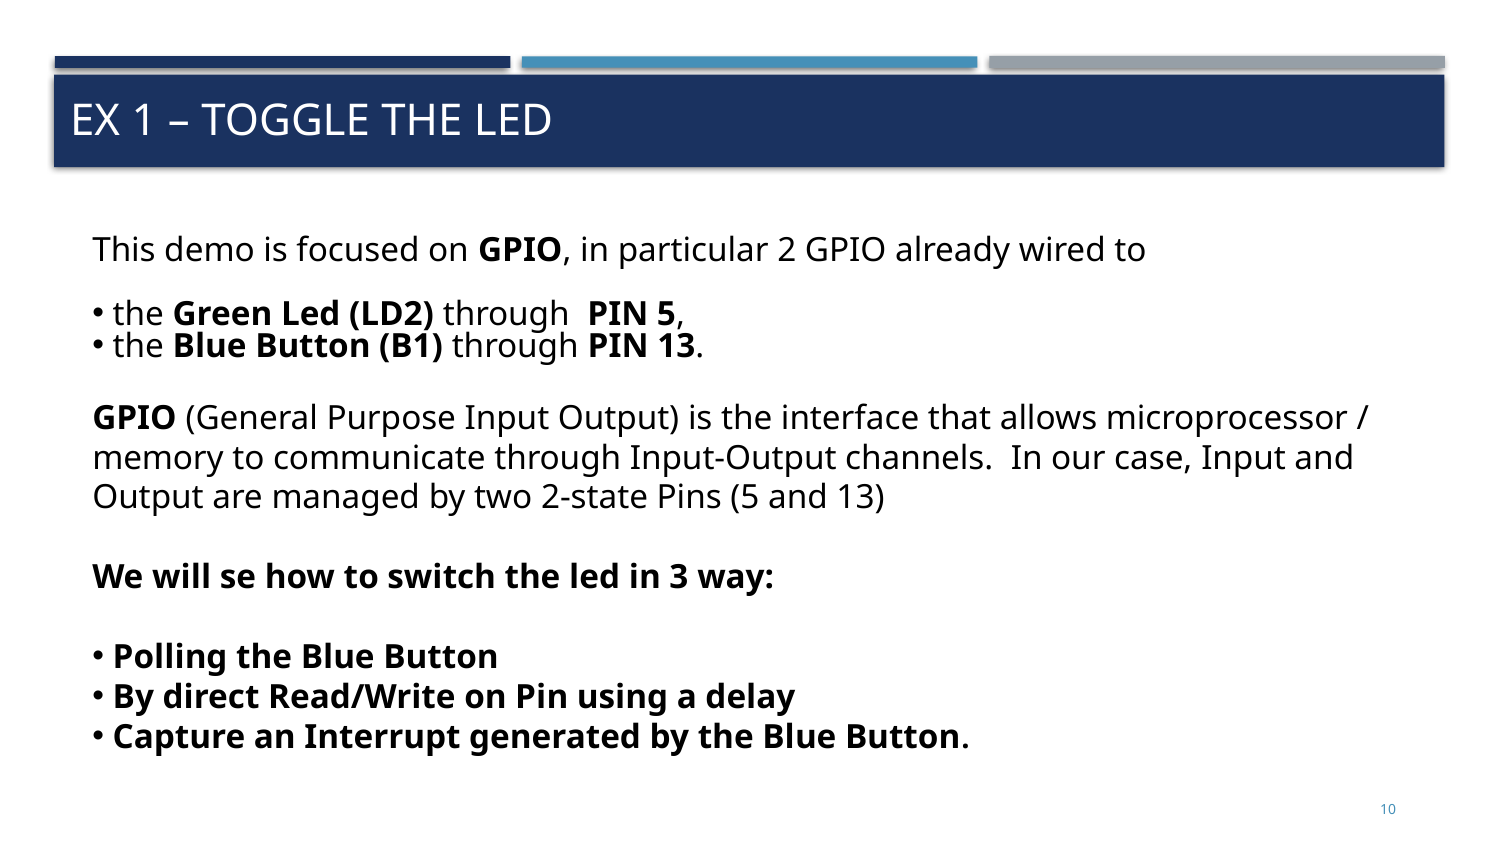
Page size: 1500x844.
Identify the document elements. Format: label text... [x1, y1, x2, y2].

text_box This demo is focused on GPIO, in particular 2 GPIO already wired to the Green Led (LD2) through PIN 5, the Blue Button (B1) through PIN 13. GPIO (General Purpose Input Output) is the interface that allows microprocessor / memory to communicate through Input-Output channels. In our case, Input and Output are managed by two 2-state Pins (5 and 13) We will se how to switch the led in 3 way: Polling the Blue Button By direct Read/Write on Pin using a delay Capture an Interrupt generated by the Blue Button. [77, 221, 1419, 676]
slide_number 10 [1281, 777, 1412, 823]
title Ex 1 – toggle the led [55, 76, 1407, 157]
